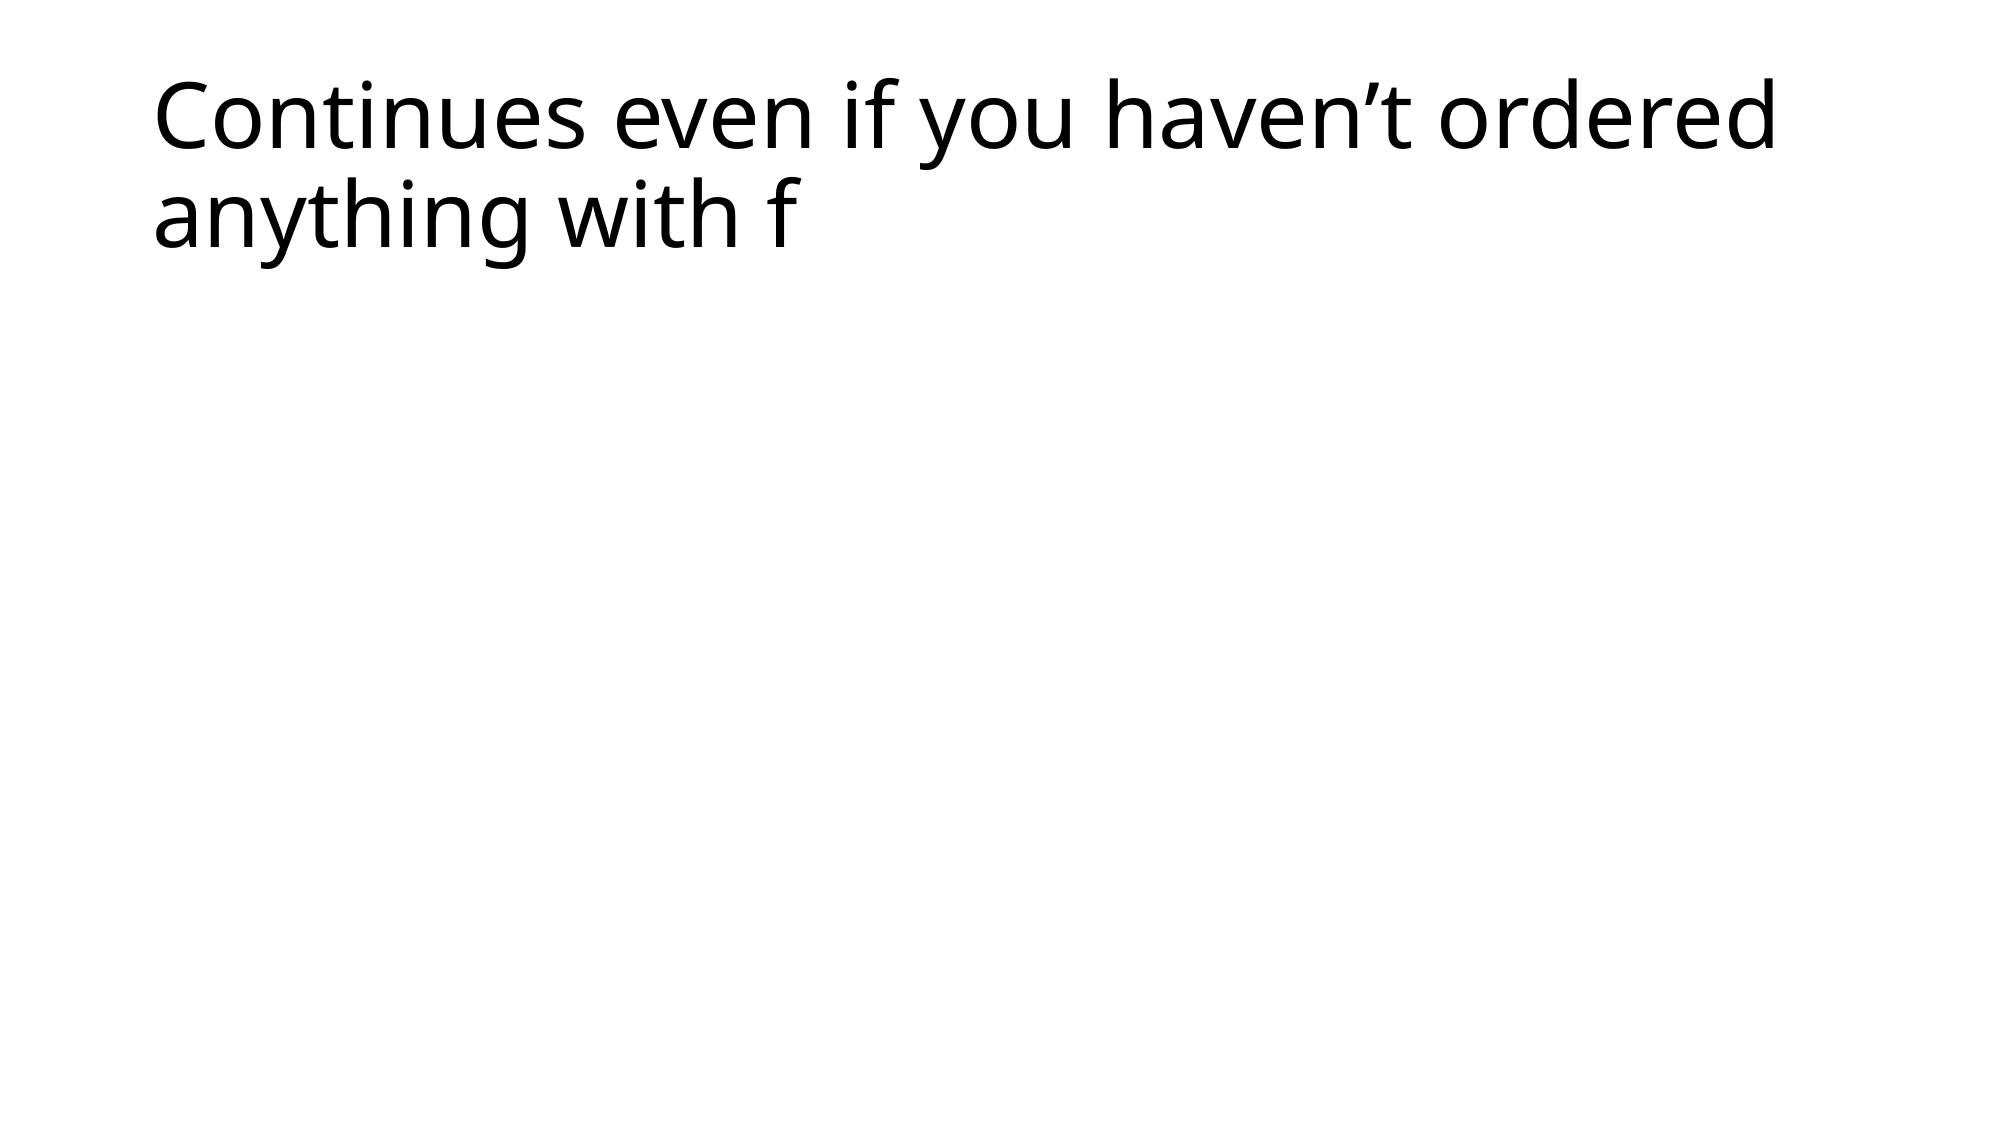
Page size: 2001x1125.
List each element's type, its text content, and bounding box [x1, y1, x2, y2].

title Continues even if you haven’t ordered anything with f [137, 59, 1863, 278]
